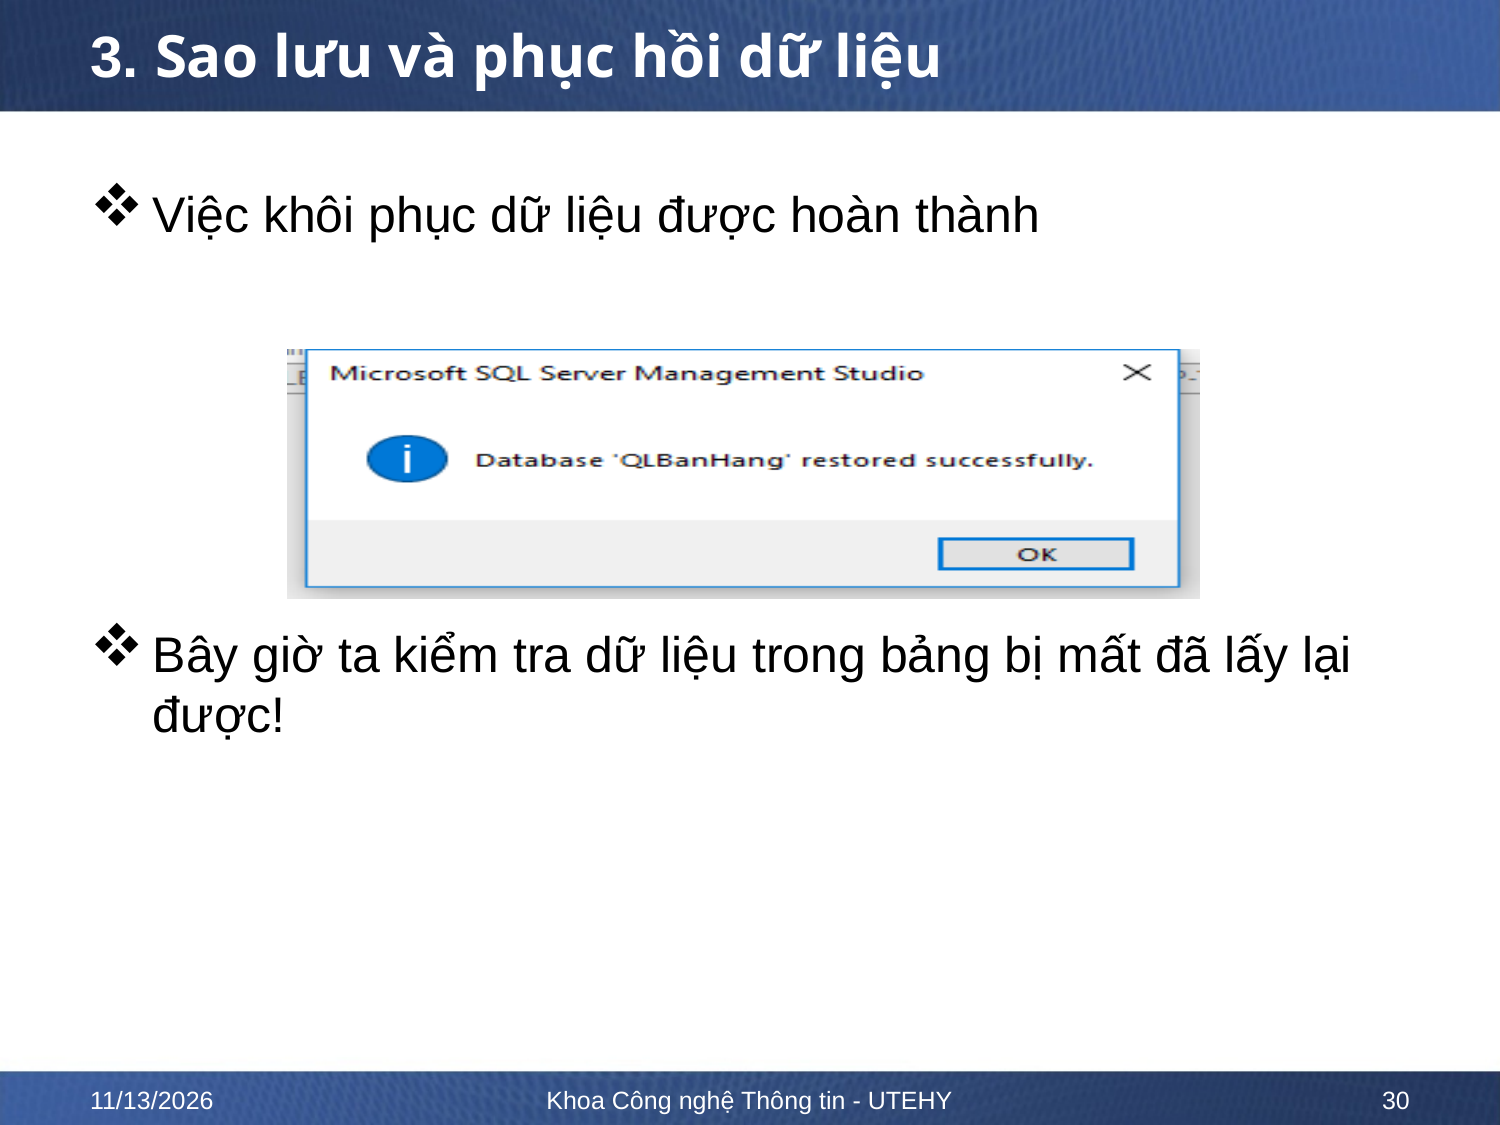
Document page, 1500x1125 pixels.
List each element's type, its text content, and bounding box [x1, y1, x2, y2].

slide_number 30 [1074, 1069, 1425, 1125]
list Việc khôi phục dữ liệu được hoàn thành Bây giờ ta kiểm tra dữ liệu trong bảng bị mất đã lấy lại được! [75, 174, 1425, 1025]
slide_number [75, 1069, 425, 1125]
picture [0, 0, 1500, 1125]
title 3. Sao lưu và phục hồi dữ liệu [75, 4, 1425, 105]
footer Khoa Công nghệ Thông tin - UTEHY [512, 1069, 988, 1125]
